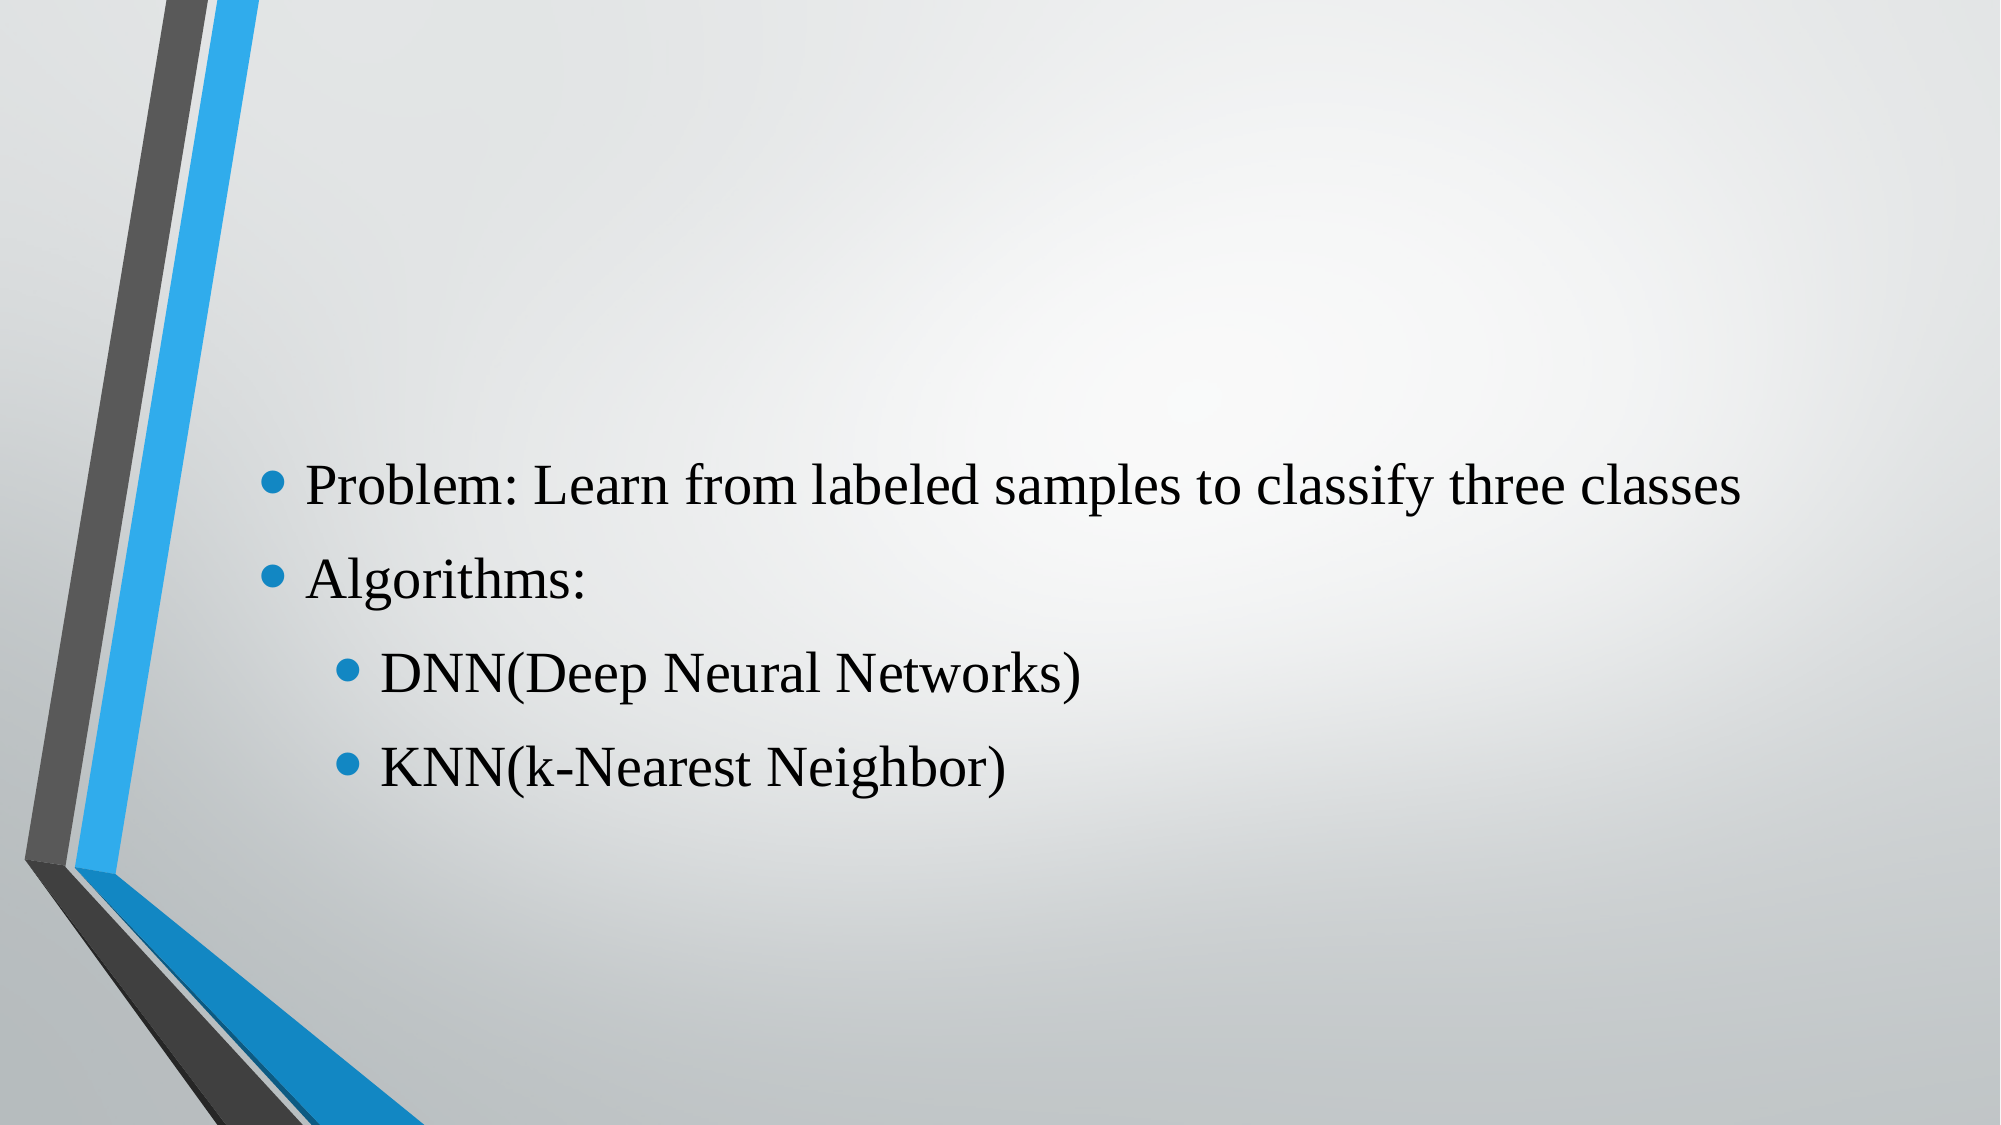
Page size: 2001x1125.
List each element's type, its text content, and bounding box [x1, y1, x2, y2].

list Problem: Learn from labeled samples to classify three classes Algorithms: DNN(Deep Neural Networks) KNN(k-Nearest Neighbor) [243, 365, 1887, 879]
